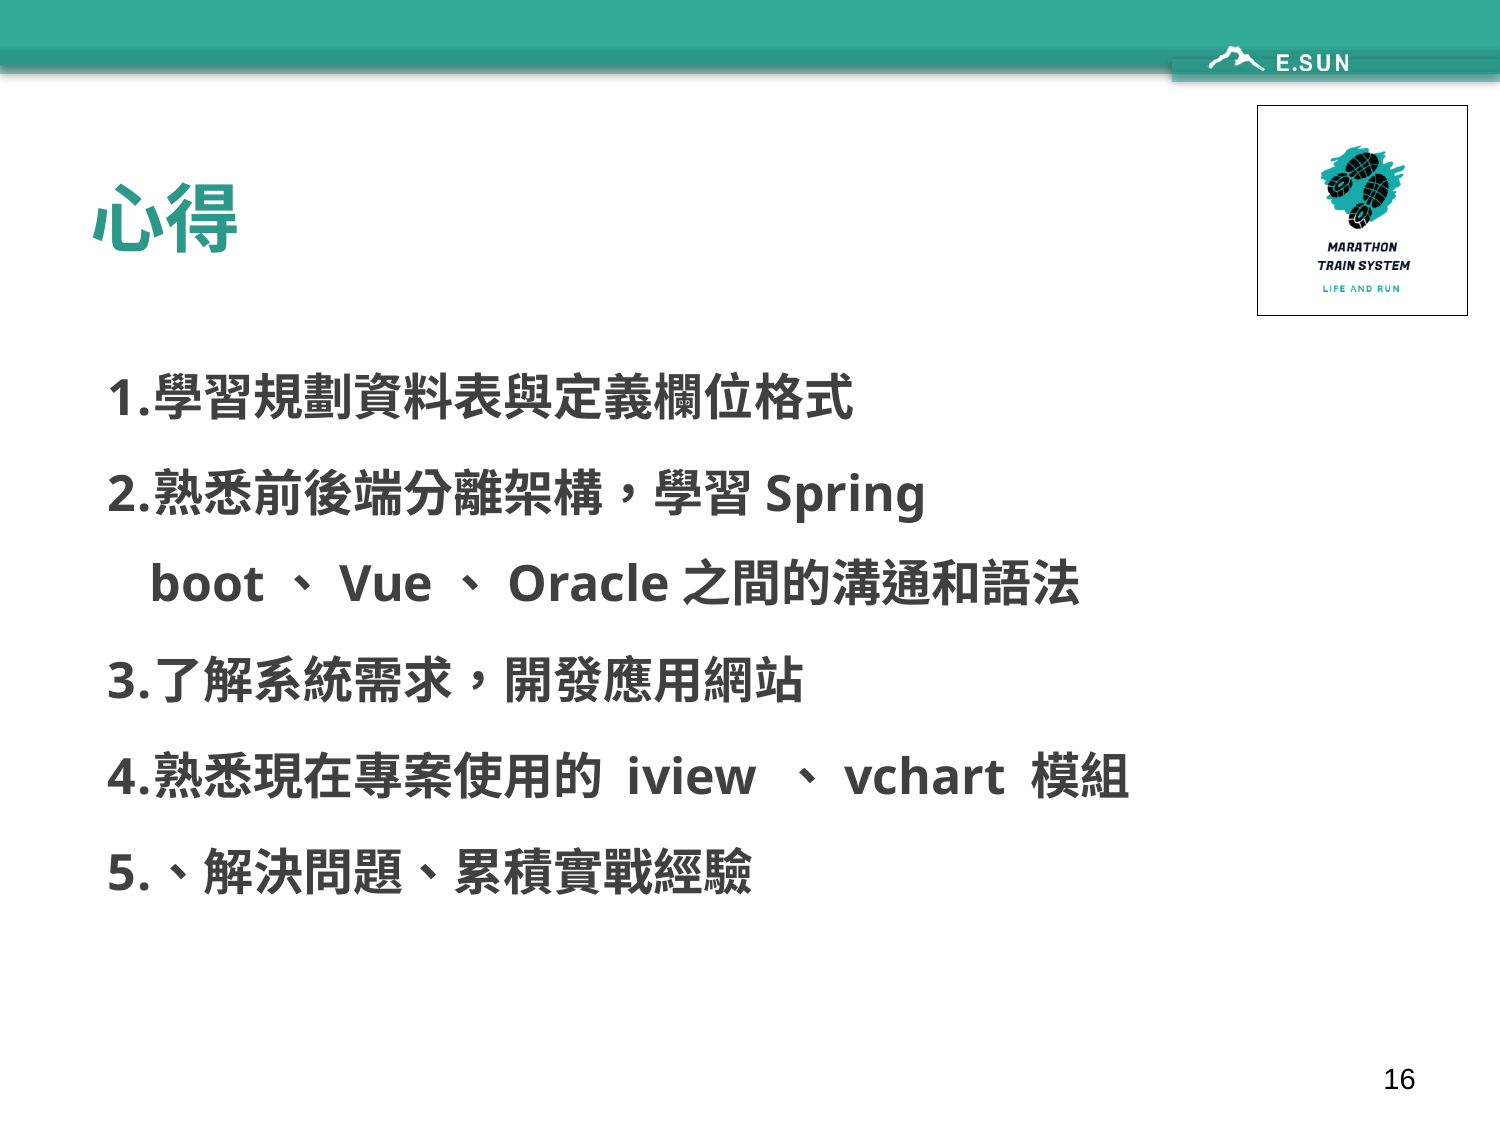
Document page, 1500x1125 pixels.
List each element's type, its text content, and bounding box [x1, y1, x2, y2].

picture [1257, 105, 1469, 316]
picture [1207, 46, 1265, 71]
title 心得 [75, 152, 1250, 282]
picture [1277, 54, 1348, 71]
slide_number 15 [1335, 1042, 1431, 1104]
list 學習規劃資料表與定義欄位格式 熟悉前後端分離架構，學習Spring boot、Vue、Oracle之間的溝通和語法 了解系統需求，開發應用網站 熟悉現在專案使用的 iview 、vchart 模組 、解決問題、累積實戰經驗 [75, 328, 1425, 1020]
